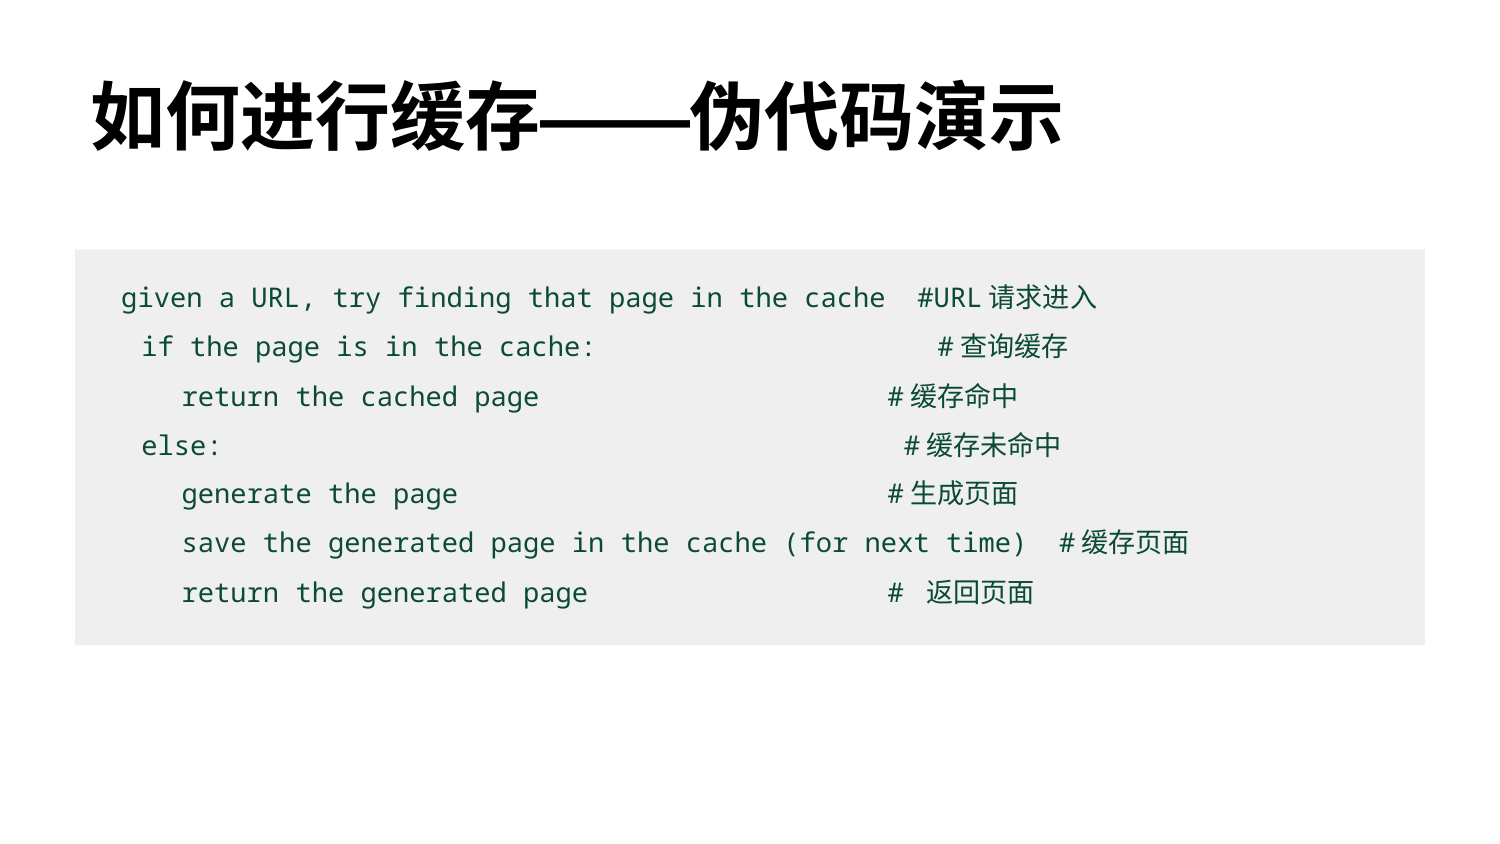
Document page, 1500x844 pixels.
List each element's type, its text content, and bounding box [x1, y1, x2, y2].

list given a URL, try finding that page in the cache #URL请求进入 if the page is in the cache: #查询缓存 return the cached page #缓存命中 else: #缓存未命中 generate the page #生成页面 save the generated page in the cache (for next time) #缓存页面 return the generated page # 返回页面 [75, 249, 1425, 646]
title 如何进行缓存——伪代码演示 [75, 33, 1425, 175]
